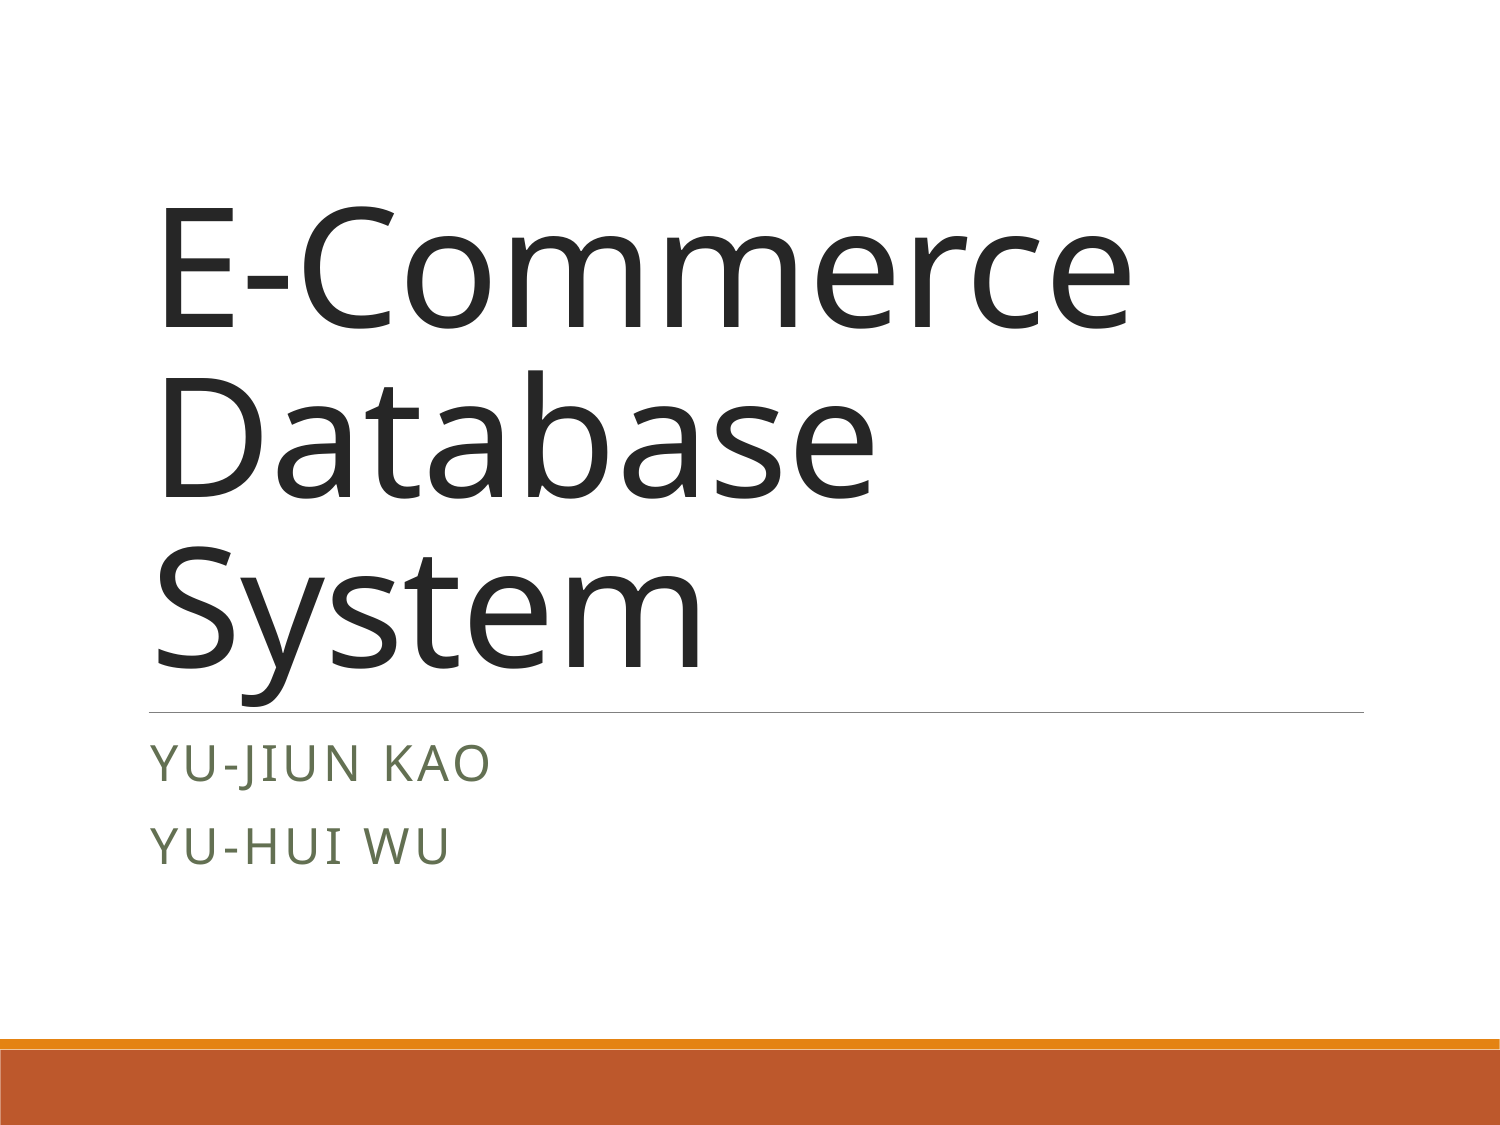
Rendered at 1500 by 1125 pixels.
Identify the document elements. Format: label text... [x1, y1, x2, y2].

subtitle Yu-Jiun Kao Yu-Hui Wu [135, 730, 1373, 919]
title E-Commerce Database System [135, 124, 1373, 710]
